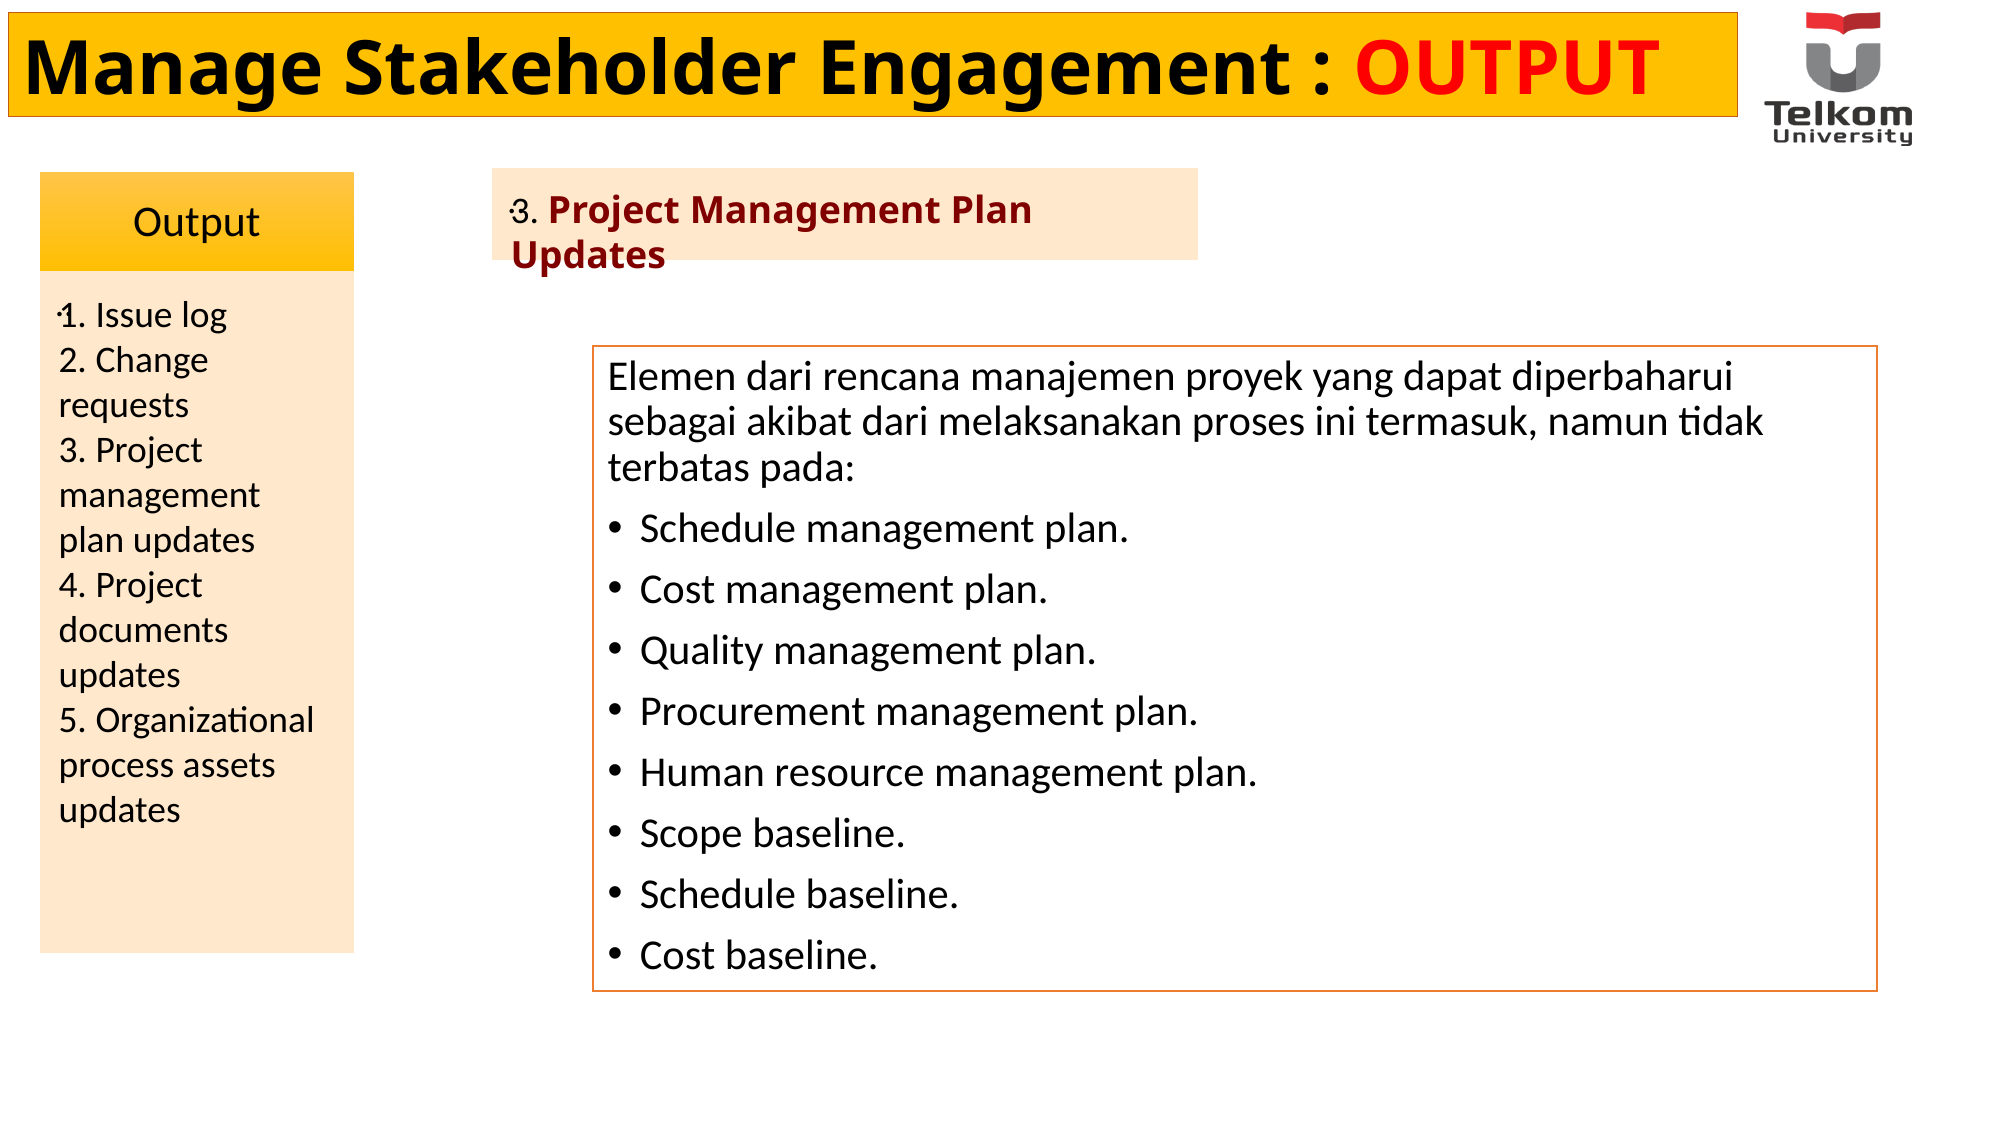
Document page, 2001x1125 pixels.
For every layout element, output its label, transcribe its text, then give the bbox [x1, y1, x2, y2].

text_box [492, 167, 1198, 260]
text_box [40, 172, 354, 271]
list Elemen dari rencana manajemen proyek yang dapat diperbaharui sebagai akibat dari melaksanakan proses ini termasuk, namun tidak terbatas pada: Schedule management plan. Cost management plan. Quality management plan. Procurement management plan. Human resource management plan. Scope baseline. Schedule baseline. Cost baseline. [592, 345, 1878, 992]
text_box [40, 271, 354, 953]
picture [1764, 12, 1912, 146]
text_box Manage Stakeholder Engagement : OUTPUT [8, 12, 1738, 117]
